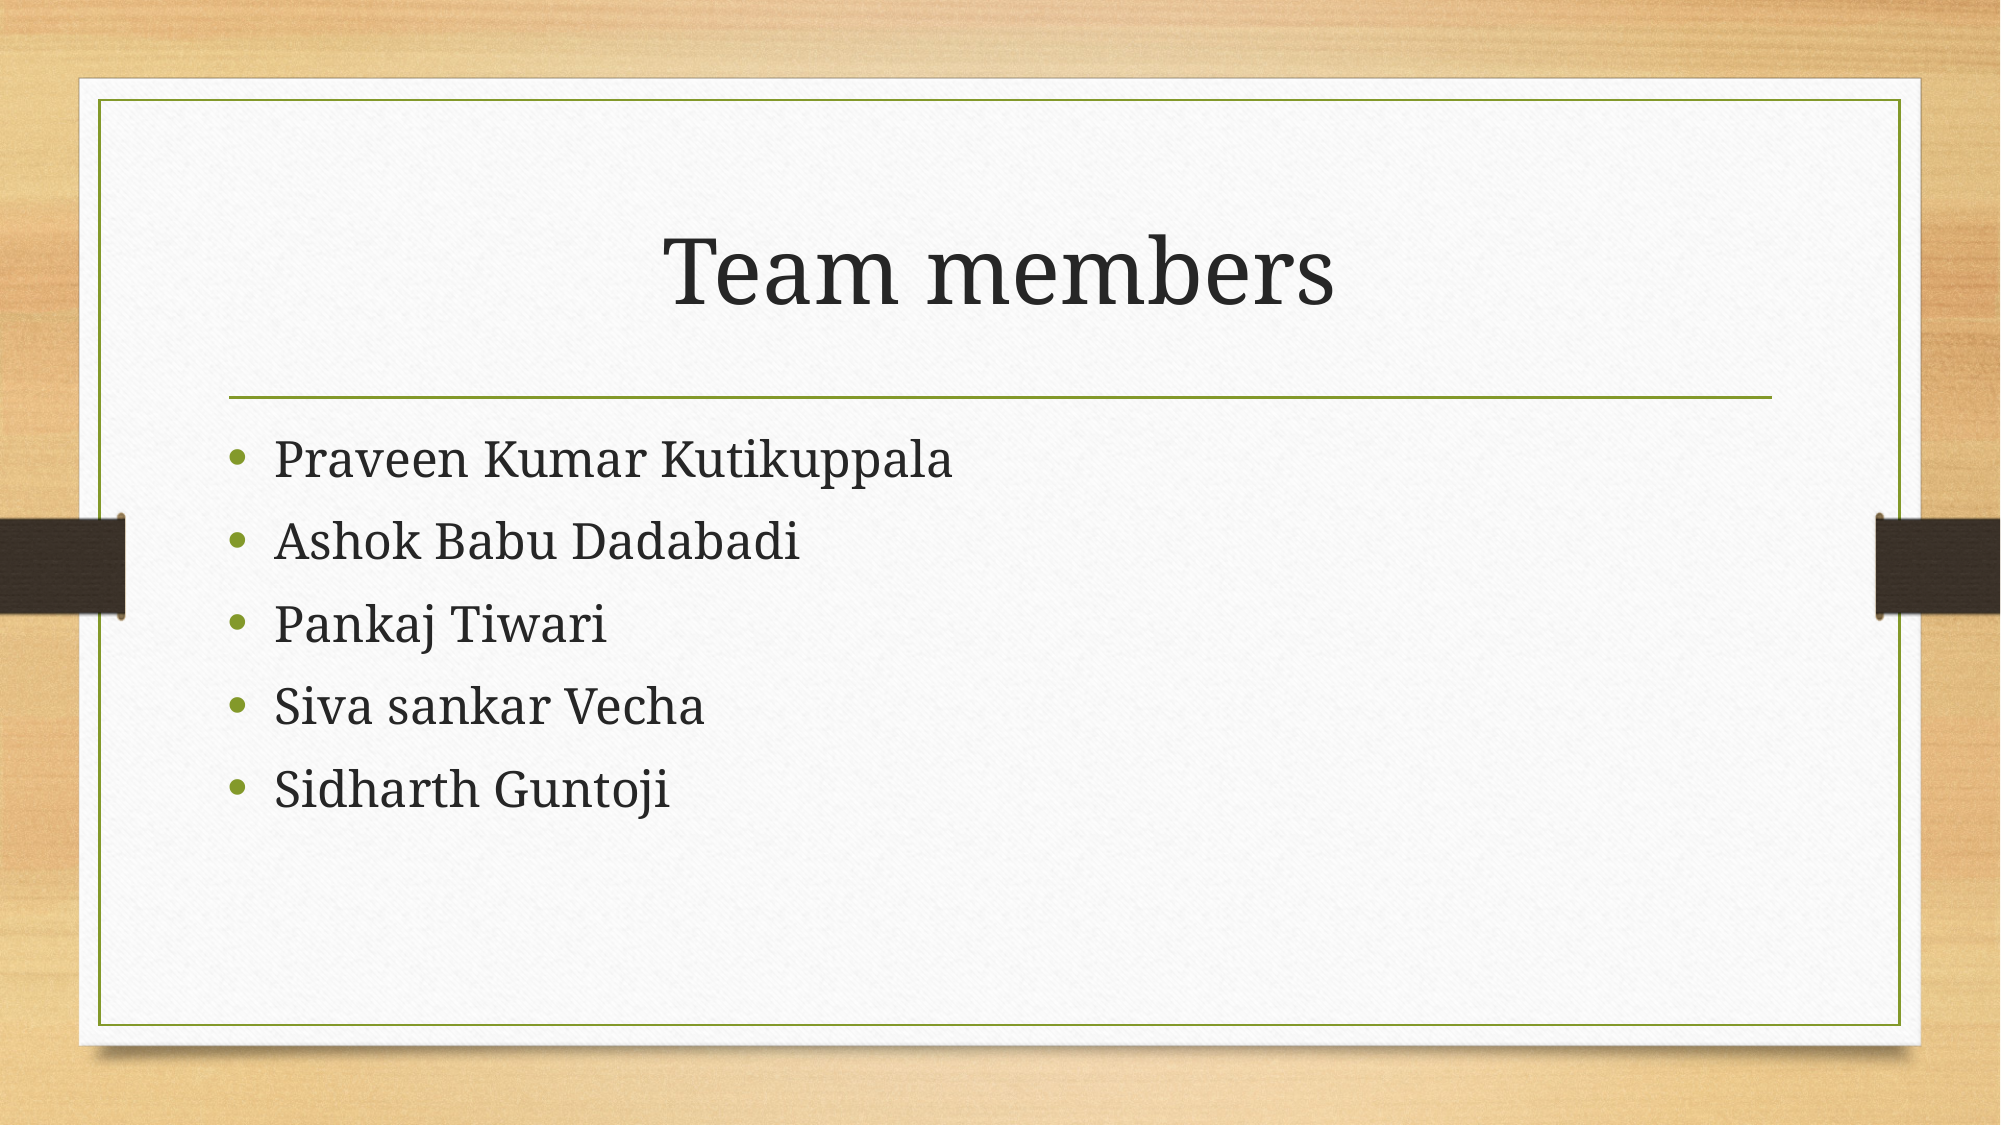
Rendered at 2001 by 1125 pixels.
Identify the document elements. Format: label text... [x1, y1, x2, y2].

picture [0, 0, 2001, 1125]
list Praveen Kumar Kutikuppala Ashok Babu Dadabadi Pankaj Tiwari Siva sankar Vecha Sidharth Guntoji [212, 419, 1788, 964]
title Team members [212, 161, 1788, 375]
